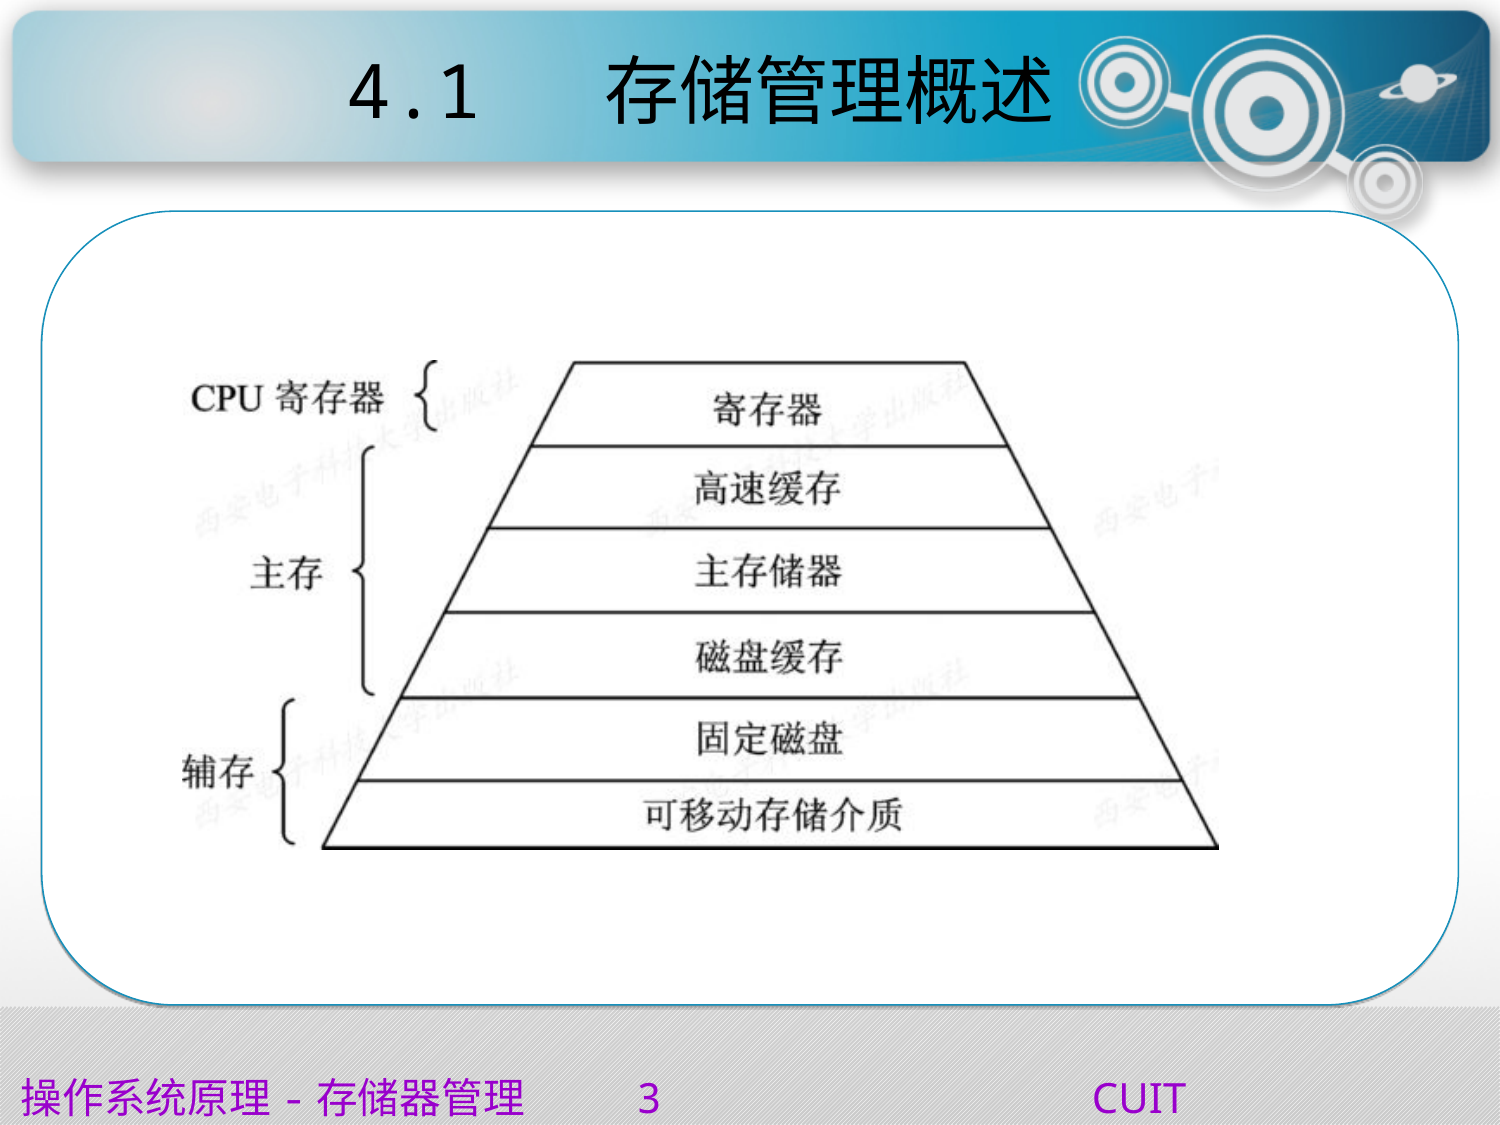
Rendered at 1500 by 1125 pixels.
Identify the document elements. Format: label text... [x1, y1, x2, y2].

picture [0, 0, 1500, 1006]
picture [182, 360, 1219, 850]
title 4.1 存储管理概述 [194, 35, 1206, 224]
